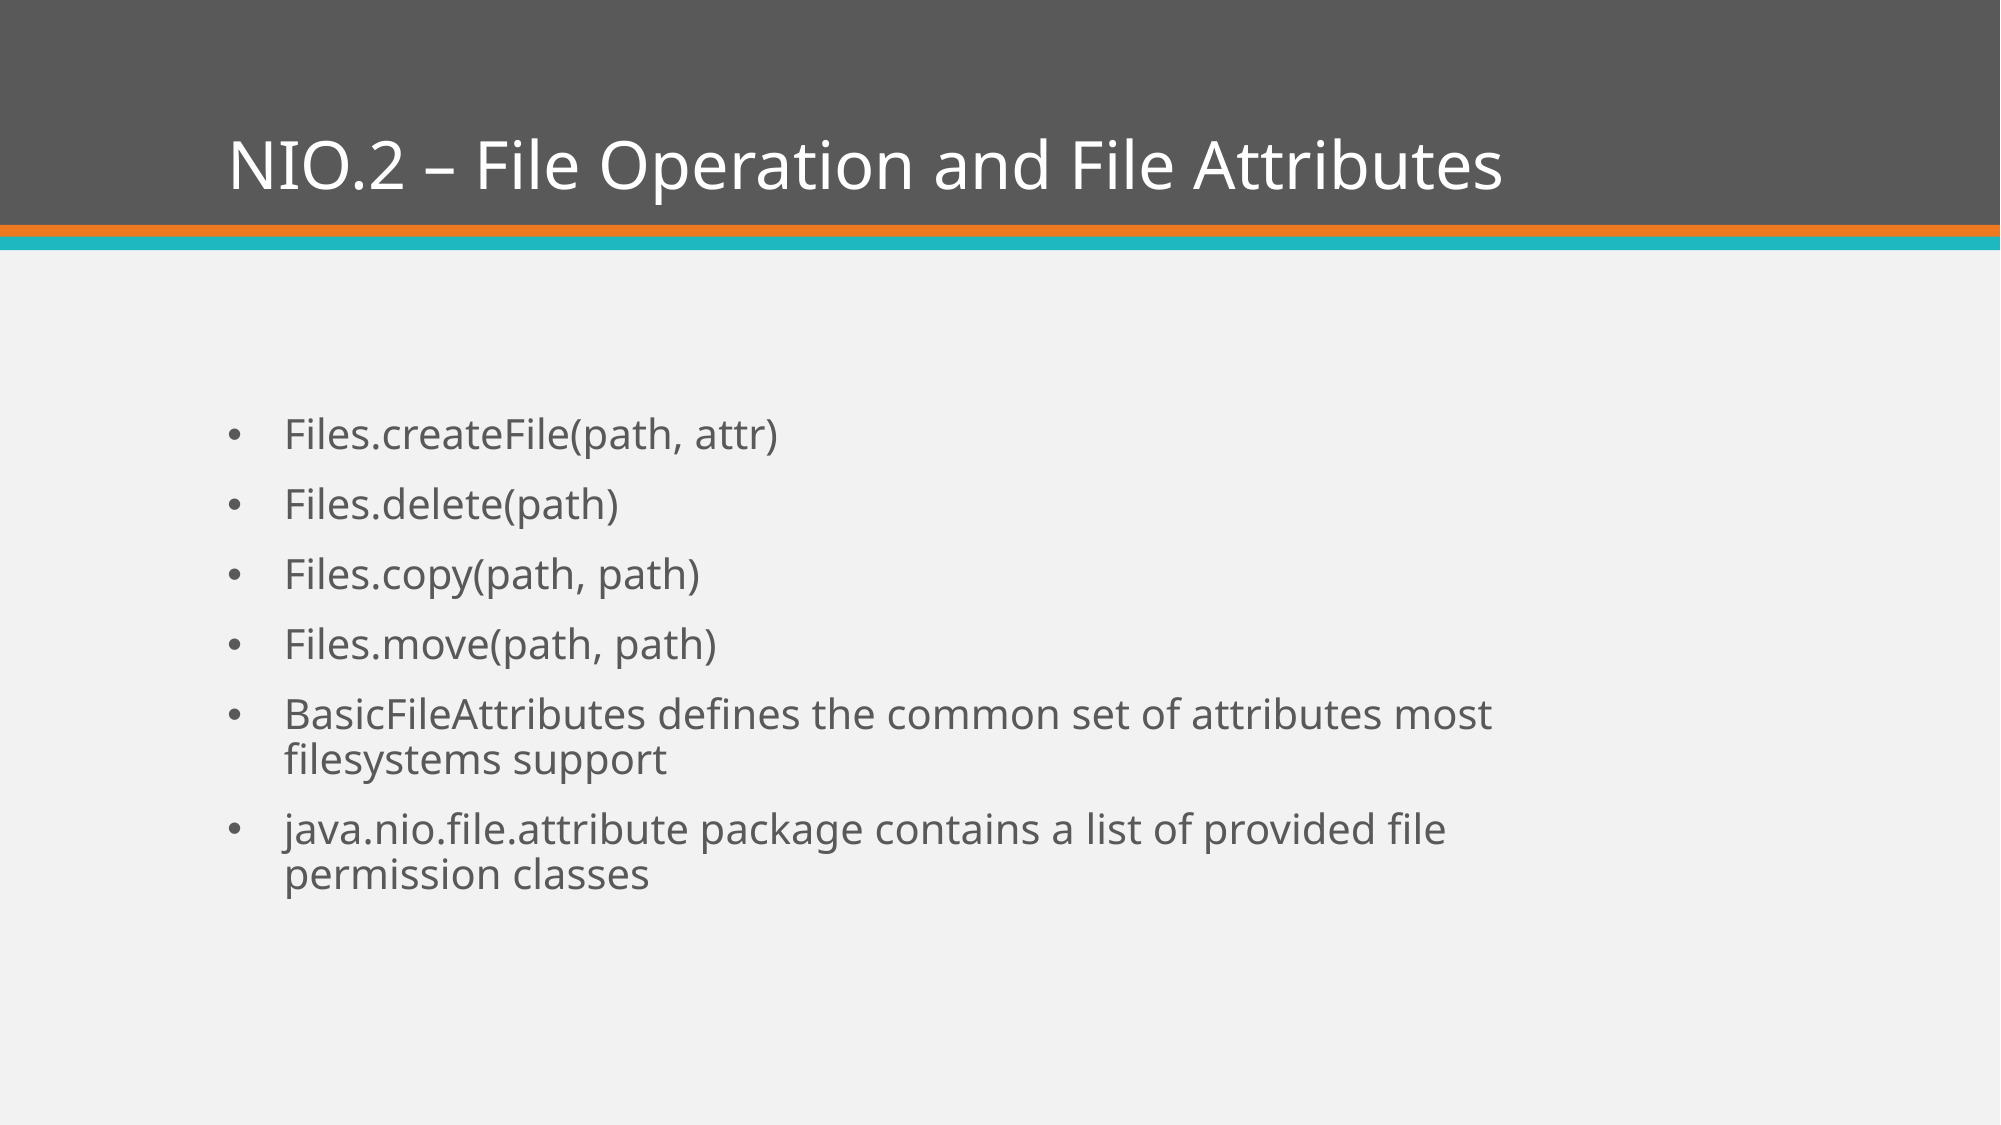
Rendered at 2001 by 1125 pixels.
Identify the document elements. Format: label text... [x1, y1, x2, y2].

title NIO.2 – File Operation and File Attributes [212, 41, 1788, 212]
list Files.createFile(path, attr) Files.delete(path) Files.copy(path, path) Files.move(path, path) BasicFileAttributes defines the common set of attributes most filesystems support java.nio.file.attribute package contains a list of provided file permission classes [212, 299, 1663, 1013]
